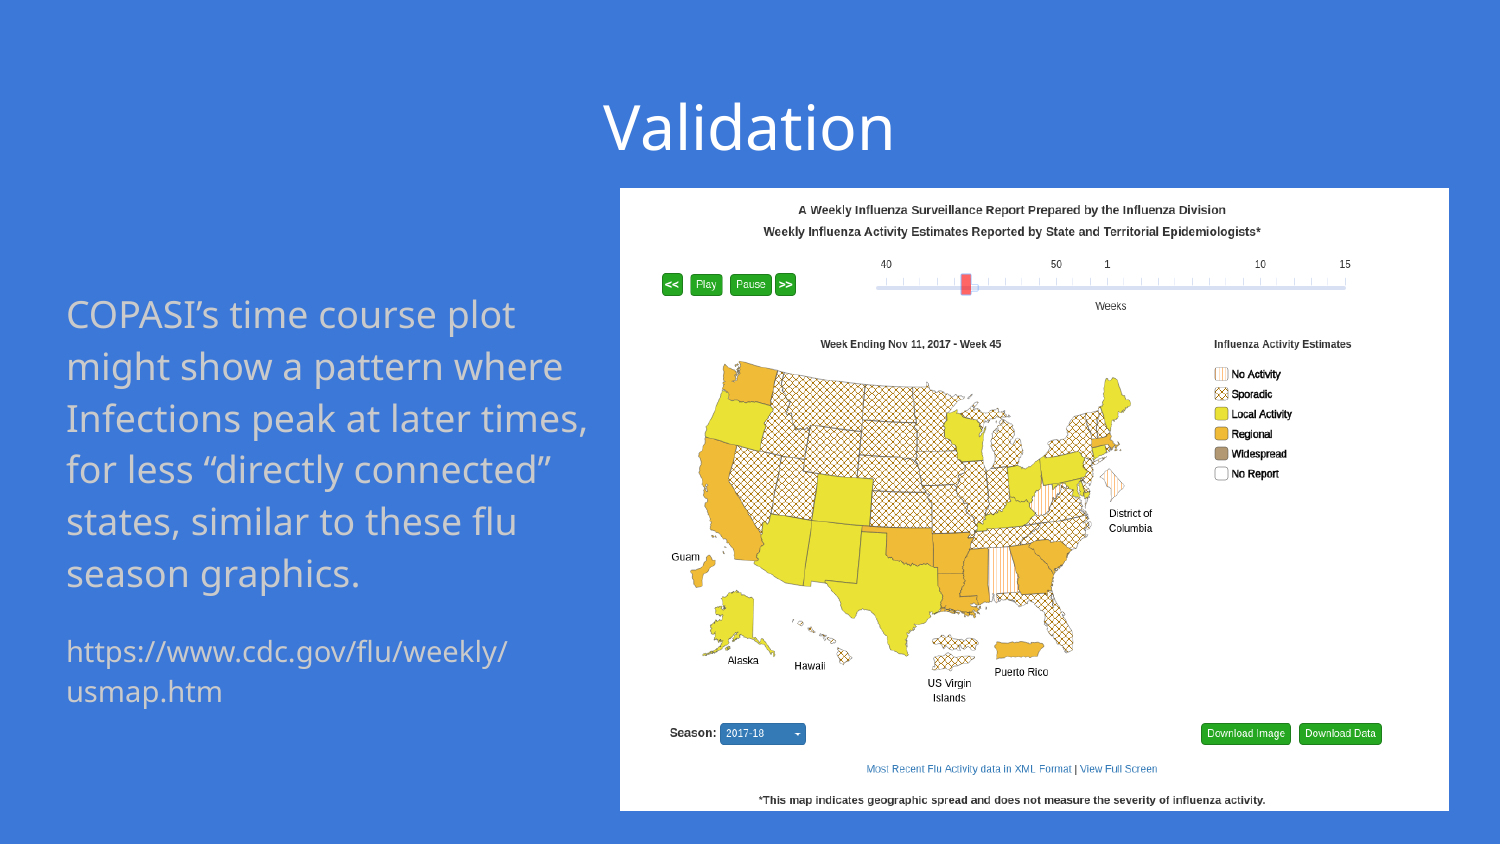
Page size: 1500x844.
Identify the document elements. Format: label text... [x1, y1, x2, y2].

title Validation [51, 72, 1449, 167]
picture [620, 188, 1450, 812]
list COPASI’s time course plot might show a pattern where Infections peak at later times, for less “directly connected” states, similar to these flu season graphics. https://www.cdc.gov/flu/weekly/usmap.htm [51, 269, 615, 750]
